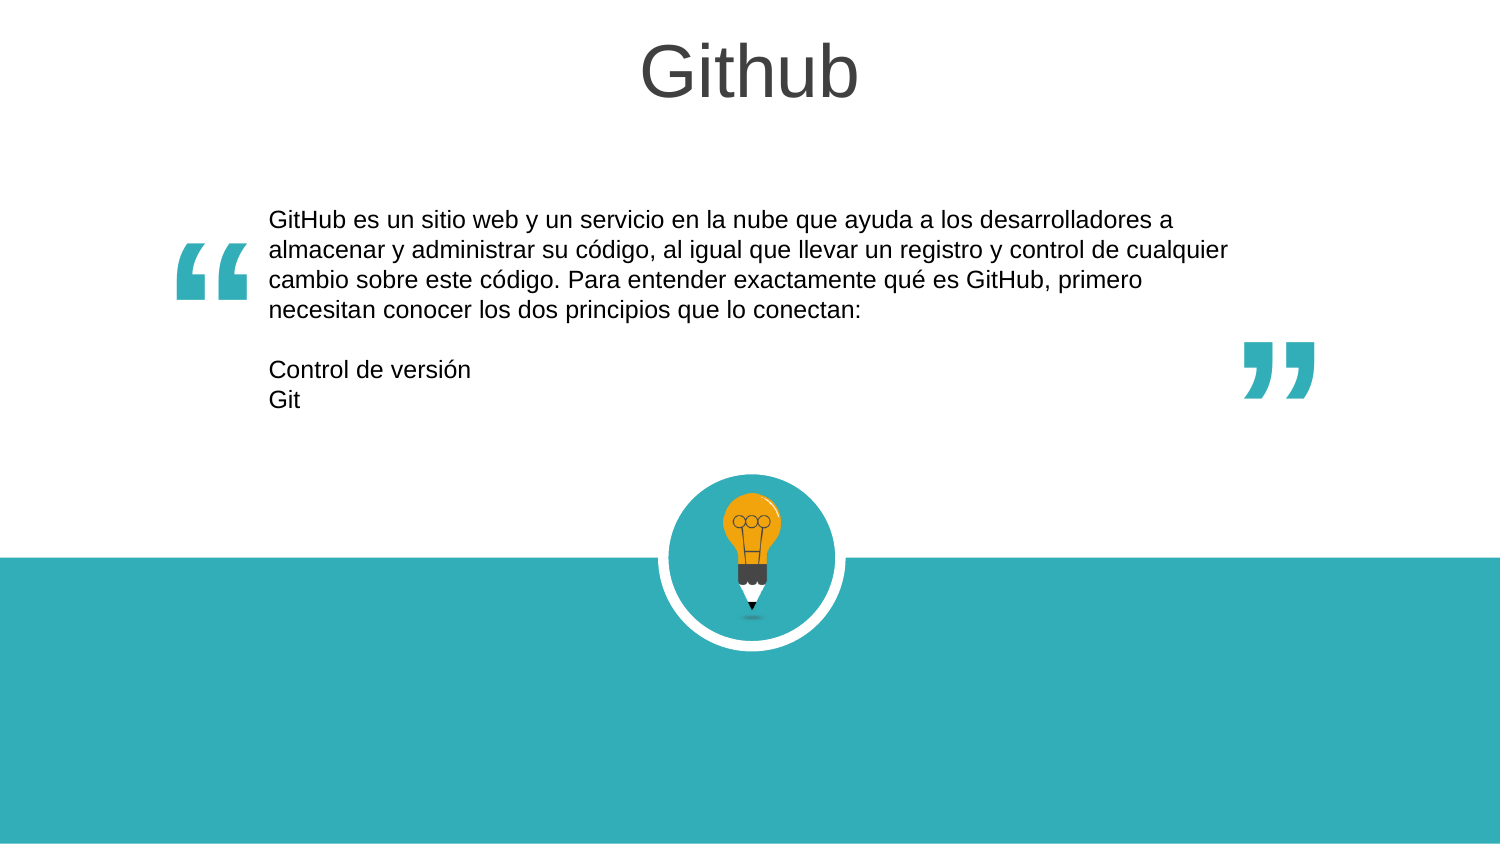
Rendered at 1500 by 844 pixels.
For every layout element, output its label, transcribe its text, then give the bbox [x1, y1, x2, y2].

picture [723, 493, 781, 622]
text_box “ [1222, 214, 1345, 470]
text_box GitHub es un sitio web y un servicio en la nube que ayuda a los desarrolladores a almacenar y administrar su código, al igual que llevar un registro y control de cualquier cambio sobre este código. Para entender exactamente qué es GitHub, primero necesitan conocer los dos principios que lo conectan: Control de versión Git [270, 196, 1247, 421]
text_box “ [147, 173, 270, 429]
list Github [0, 20, 1500, 115]
